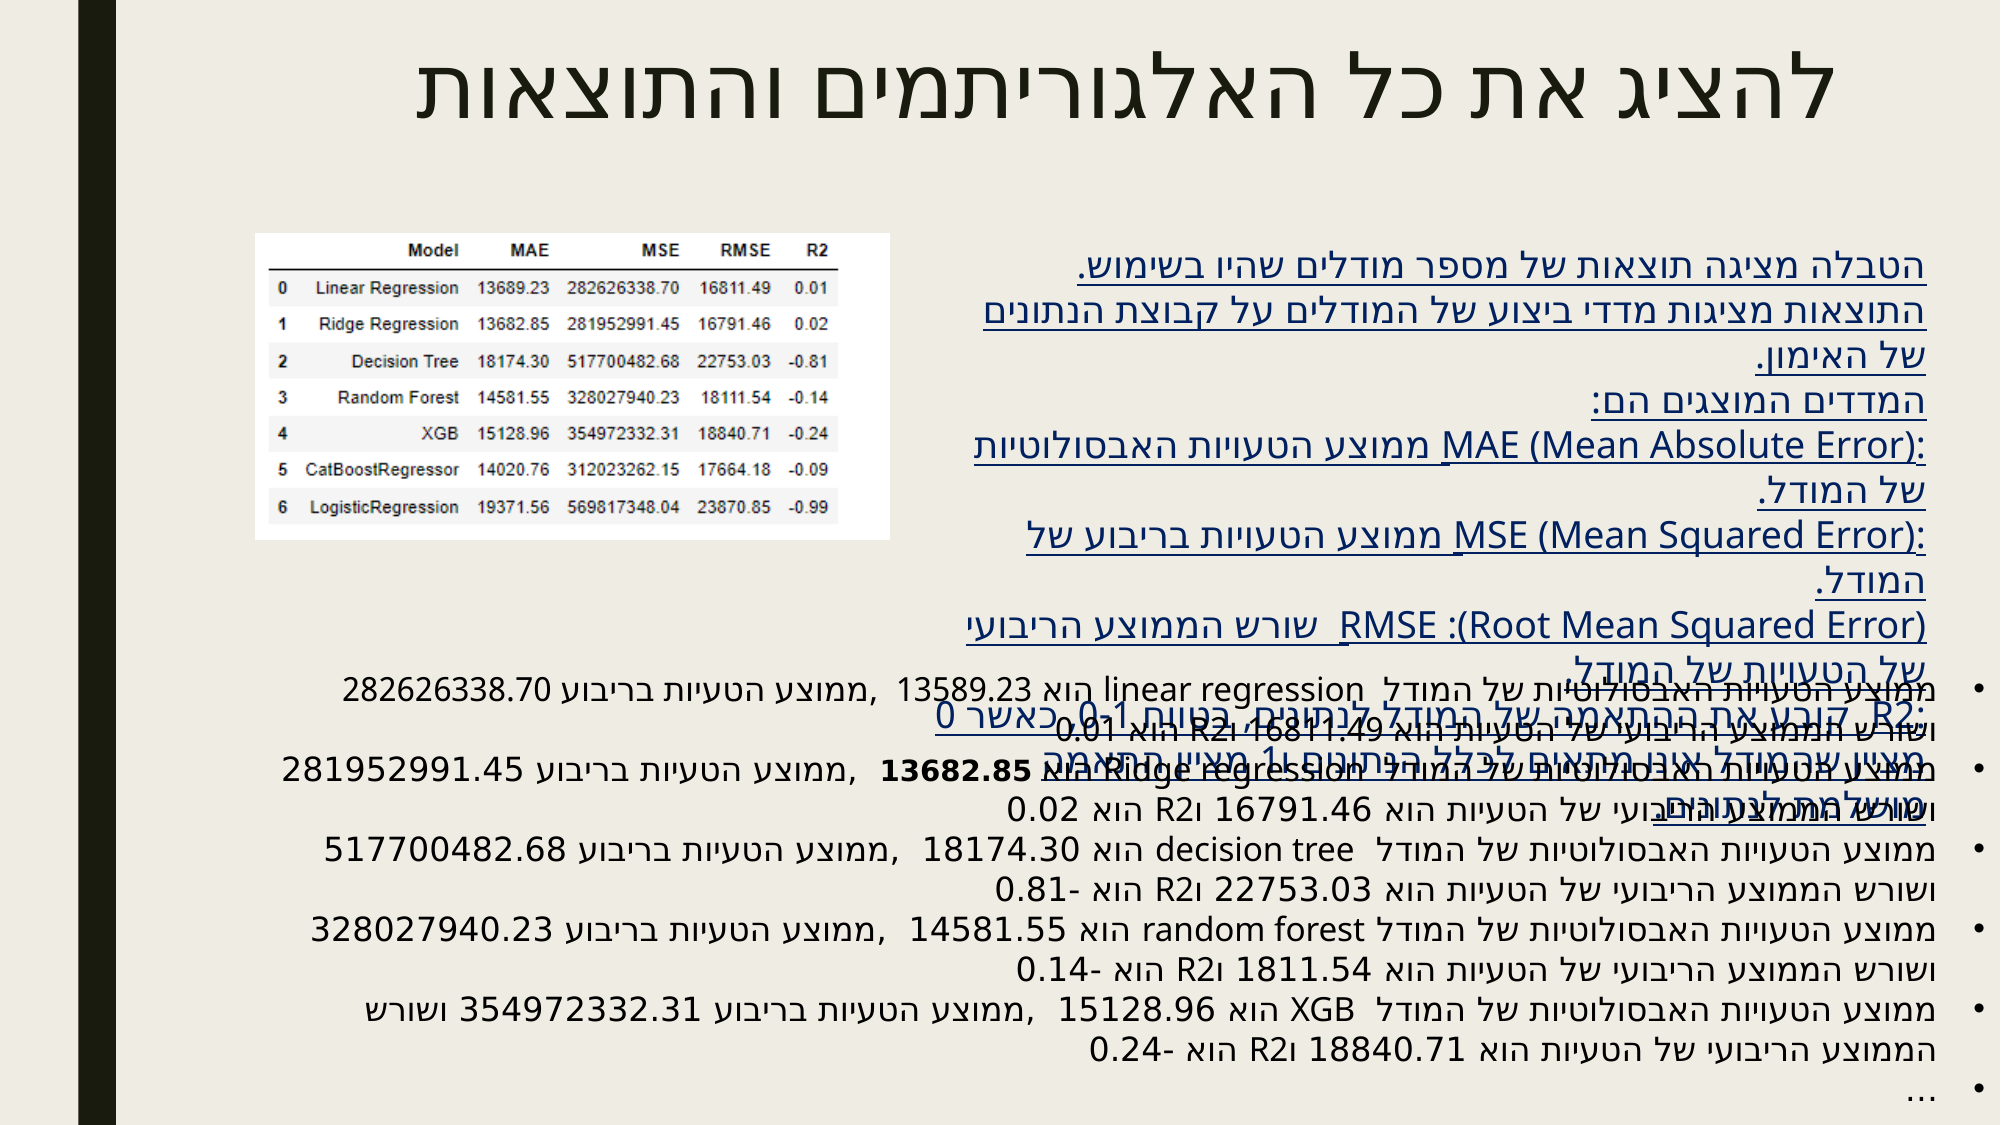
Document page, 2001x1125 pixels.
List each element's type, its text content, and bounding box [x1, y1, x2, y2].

picture [255, 233, 890, 541]
title להציג את כל האלגוריתמים והתוצאות [341, 32, 1917, 277]
text_box ממוצע הטעויות האבסולוטיות של המודל linear regression הוא 13589.23 ,ממוצע הטעיות בריבוע 282626338.70 ושורש הממוצע הריבועי של הטעיות הוא 16811.49 וR2 הוא 0.01 ממוצע הטעויות האבסולוטיות של המודל Ridge regression הוא 13682.85 ,ממוצע הטעיות בריבוע 281952991.45 ושורש הממוצע הריבועי של הטעיות הוא 16791.46 וR2 הוא 0.02 ממוצע הטעויות האבסולוטיות של המודל decision tree הוא 18174.30 ,ממוצע הטעיות בריבוע 517700482.68 ושורש הממוצע הריבועי של הטעיות הוא 22753.03 וR2 הוא -0.81 ממוצע הטעויות האבסולוטיות של המודל random forest הוא 14581.55 ,ממוצע הטעיות בריבוע 328027940.23 ושורש הממוצע הריבועי של הטעיות הוא 1811.54 וR2 הוא -0.14 ממוצע הטעויות האבסולוטיות של המודל XGB הוא 15128.96 ,ממוצע הטעיות בריבוע 354972332.31 ושורש הממוצע הריבועי של הטעיות הוא 18840.71 וR2 הוא -0.24 … [258, 661, 2000, 1116]
text_box הטבלה מציגה תוצאות של מספר מודלים שהיו בשימוש. התוצאות מציגות מדדי ביצוע של המודלים על קבוצת הנתונים של האימון. המדדים המוצגים הם: :MAE (Mean Absolute Error) ממוצע הטעויות האבסולוטיות של המודל. :MSE (Mean Squared Error) ממוצע הטעויות בריבוע של המודל. RMSE :(Root Mean Squared Error) שורש הממוצע הריבועי של הטעויות של המודל. :R2 קובע את ההתאמה של המודל לנתונים, בטווח 0-1, כאשר 0 מציין שהמודל אינו מתאים לכלל הנתונים ו1 מציין התאמה מושלמת לנתונים. [919, 233, 1942, 661]
